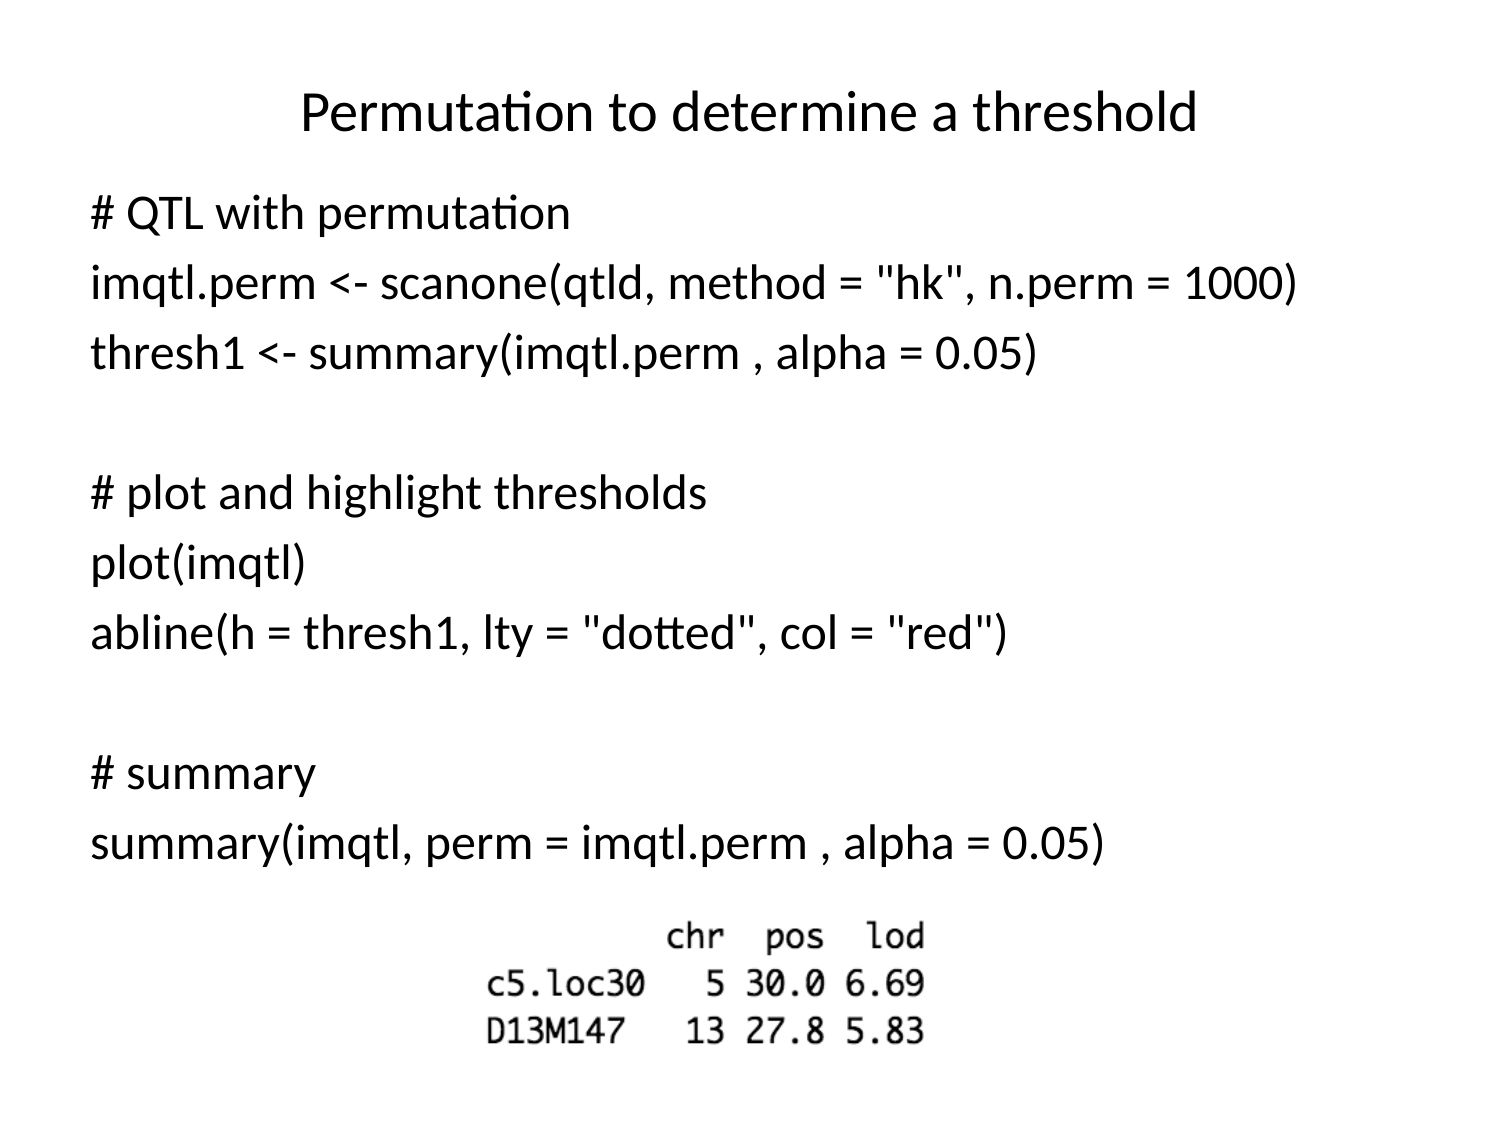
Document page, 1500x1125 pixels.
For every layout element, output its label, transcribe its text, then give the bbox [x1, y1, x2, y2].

title Permutation to determine a threshold [75, 45, 1425, 172]
picture [482, 912, 935, 1063]
list # QTL with permutation imqtl.perm <- scanone(qtld, method = "hk", n.perm = 1000) thresh1 <- summary(imqtl.perm , alpha = 0.05) # plot and highlight thresholds plot(imqtl) abline(h = thresh1, lty = "dotted", col = "red") # summary summary(imqtl, perm = imqtl.perm , alpha = 0.05) [75, 171, 1455, 900]
